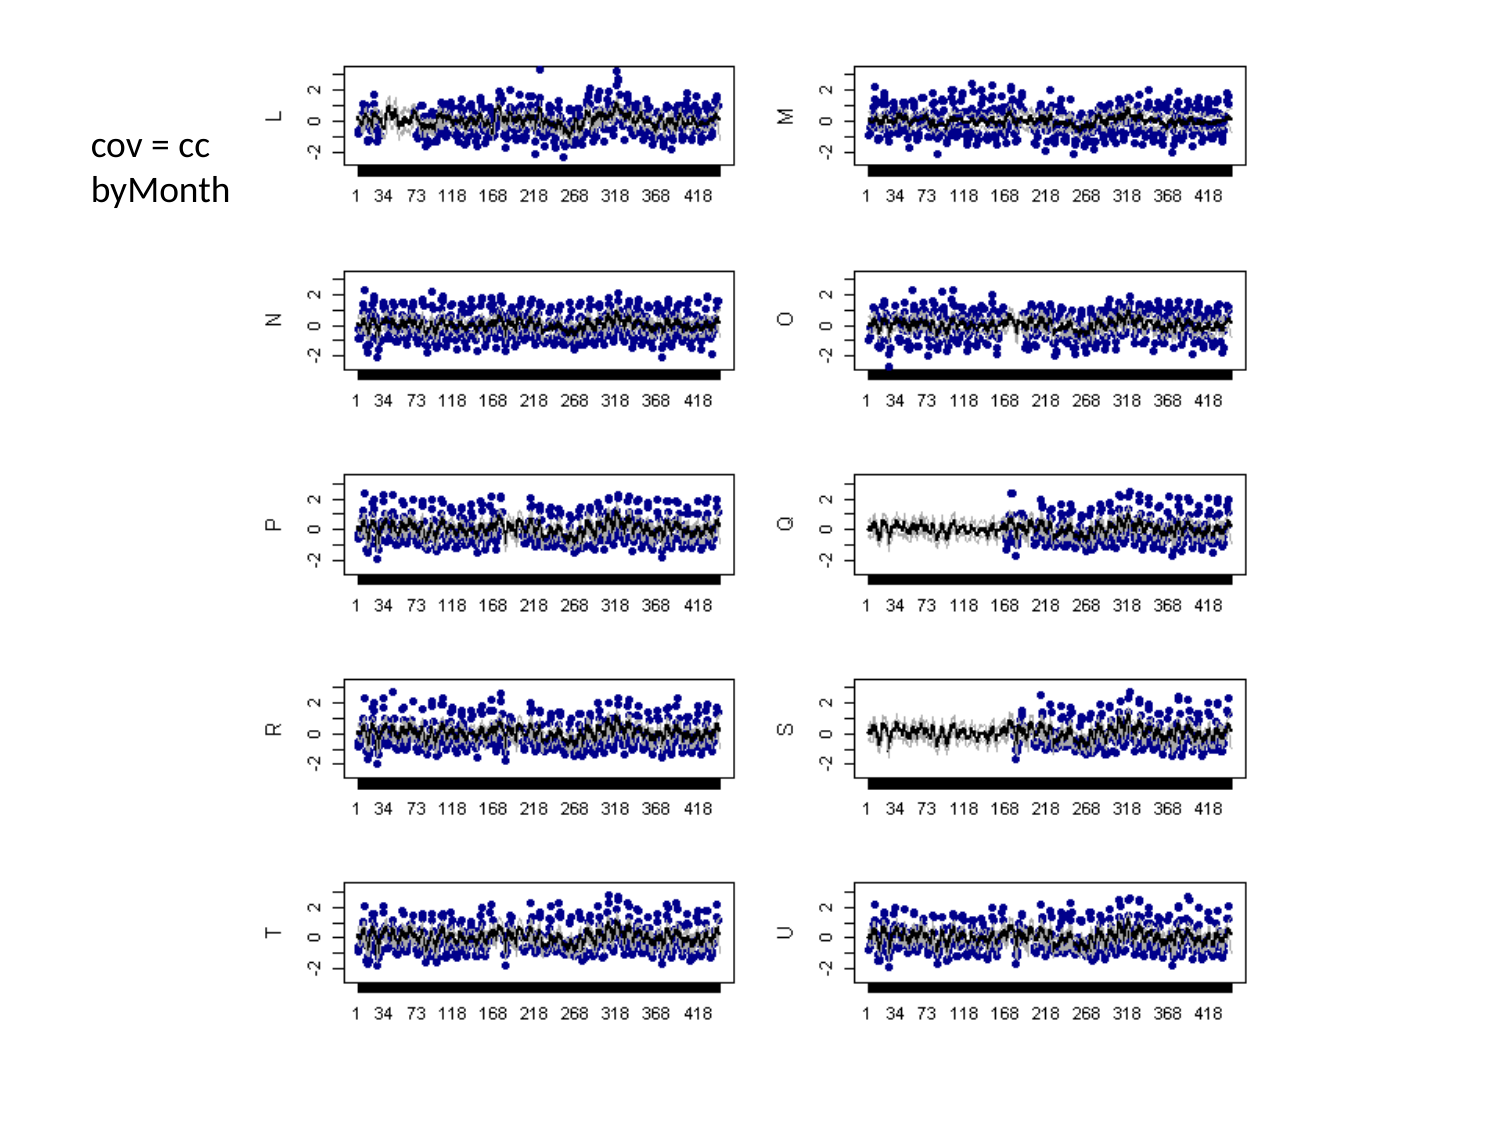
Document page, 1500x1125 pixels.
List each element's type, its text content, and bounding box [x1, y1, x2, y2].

picture [239, 52, 1261, 1073]
text_box cov = cc byMonth [76, 112, 234, 263]
